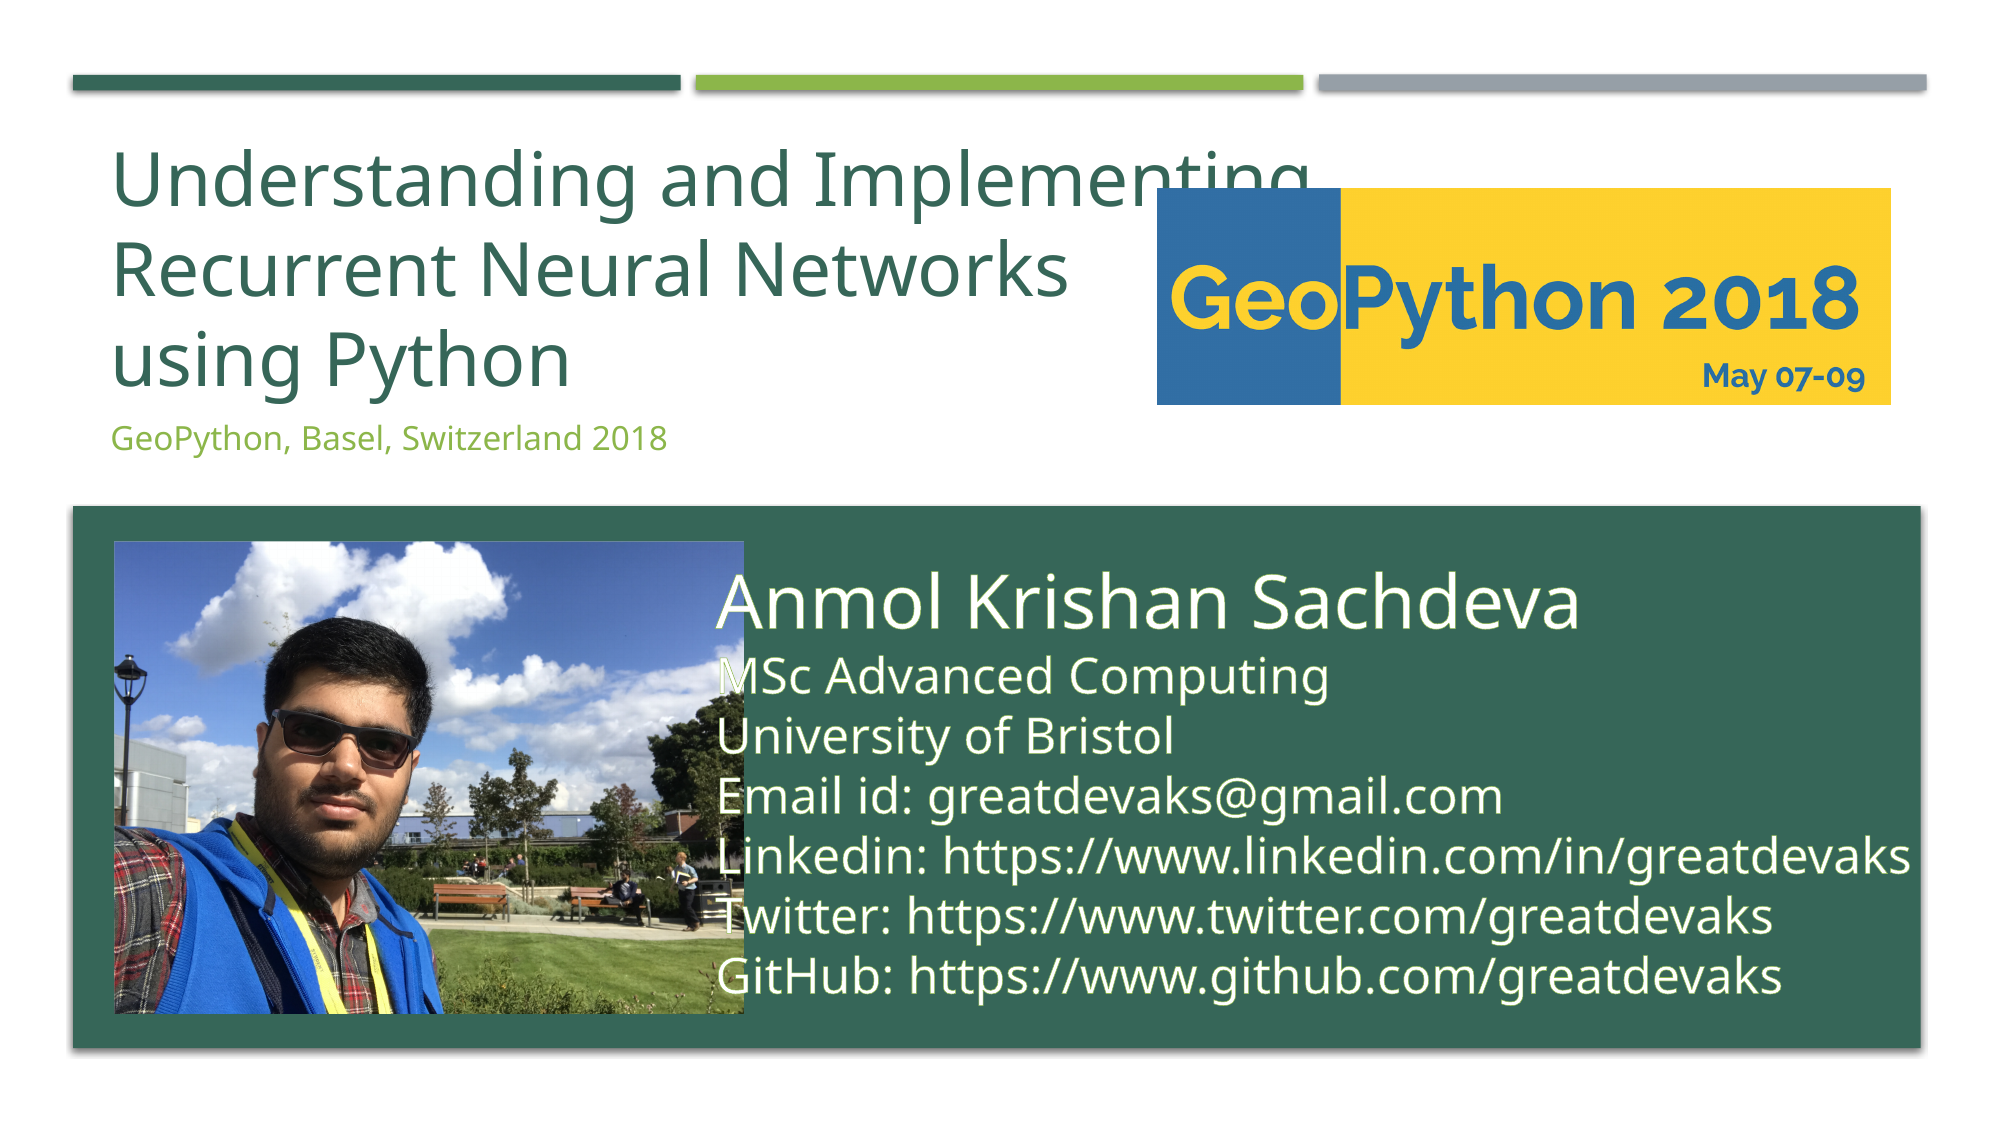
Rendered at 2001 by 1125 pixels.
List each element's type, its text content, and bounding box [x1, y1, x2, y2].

text_box Anmol Krishan Sachdeva MSc Advanced Computing University of Bristol Email id: greatdevaks@gmail.com Linkedin: https://www.linkedin.com/in/greatdevaks Twitter: https://www.twitter.com/greatdevaks GitHub: https://www.github.com/greatdevaks [700, 546, 1928, 1102]
picture [113, 541, 744, 1015]
title Understanding and Implementing Recurrent Neural Networks using Python [95, 167, 1899, 409]
subtitle GeoPython, Basel, Switzerland 2018 [95, 409, 1899, 507]
picture [1157, 188, 1892, 406]
